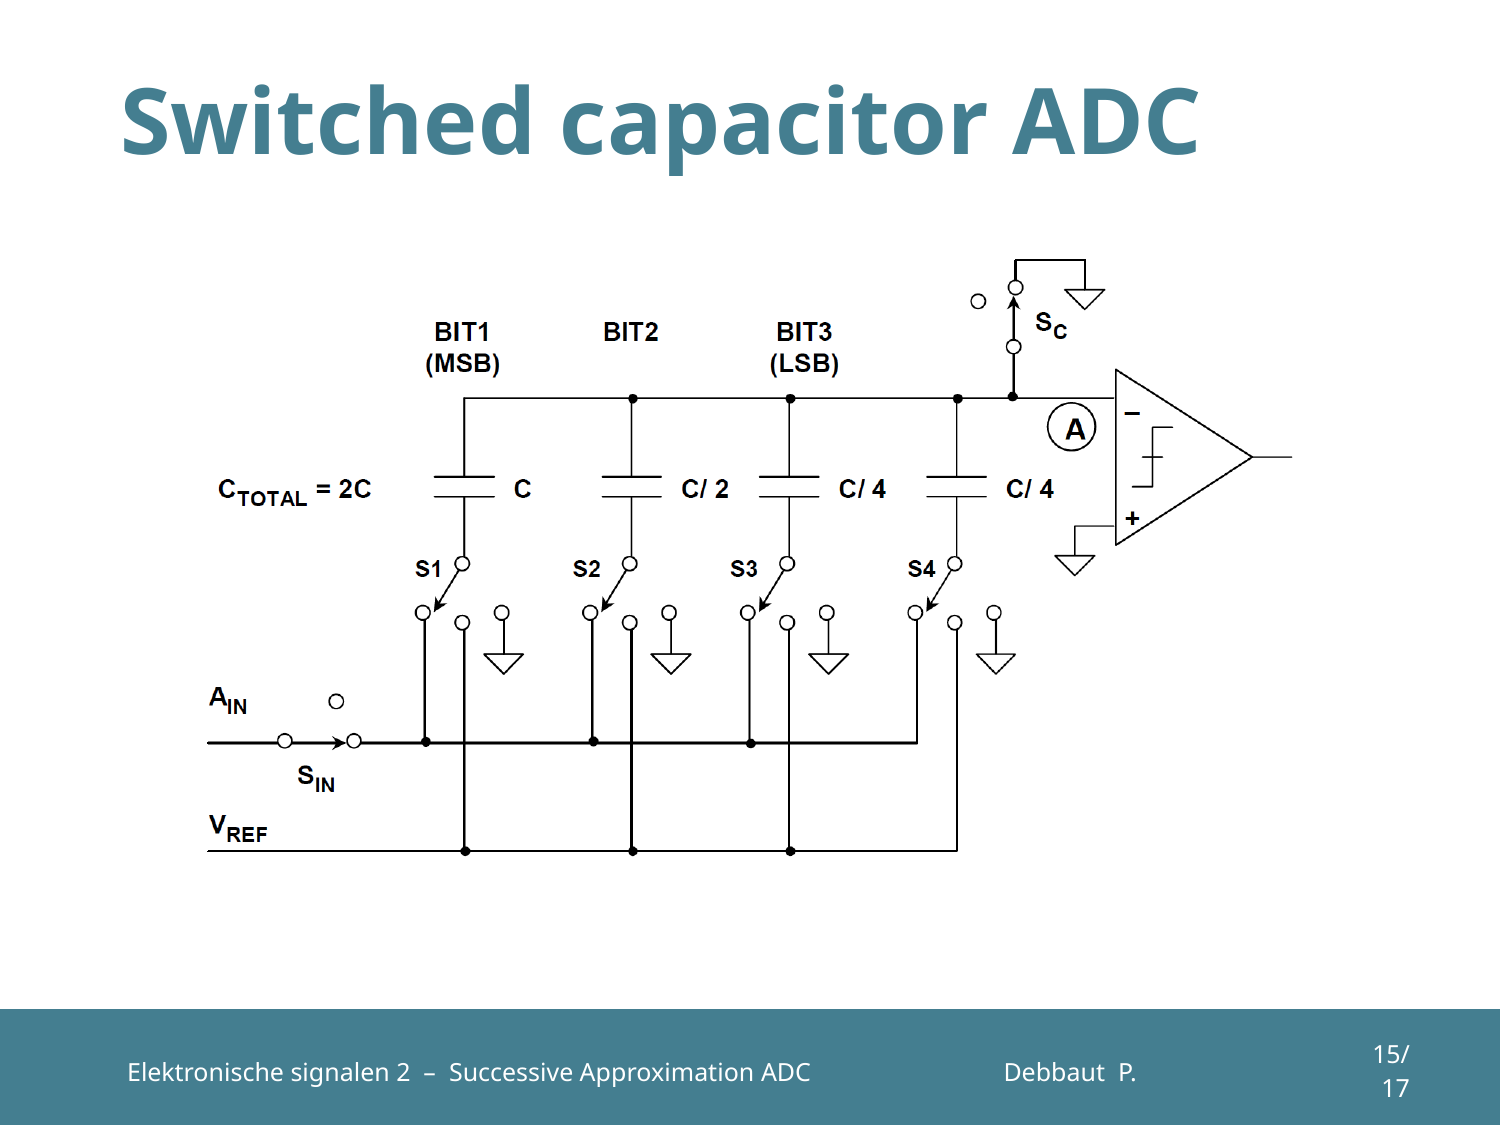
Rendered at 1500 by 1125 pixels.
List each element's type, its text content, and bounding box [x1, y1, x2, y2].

title Switched capacitor ADC [104, 0, 1422, 237]
picture [184, 249, 1316, 873]
slide_number Debbaut P. [988, 1041, 1339, 1102]
footer Elektronische signalen 2 – Successive Approximation ADC [112, 1041, 981, 1102]
slide_number 15/17 [1338, 1040, 1425, 1101]
